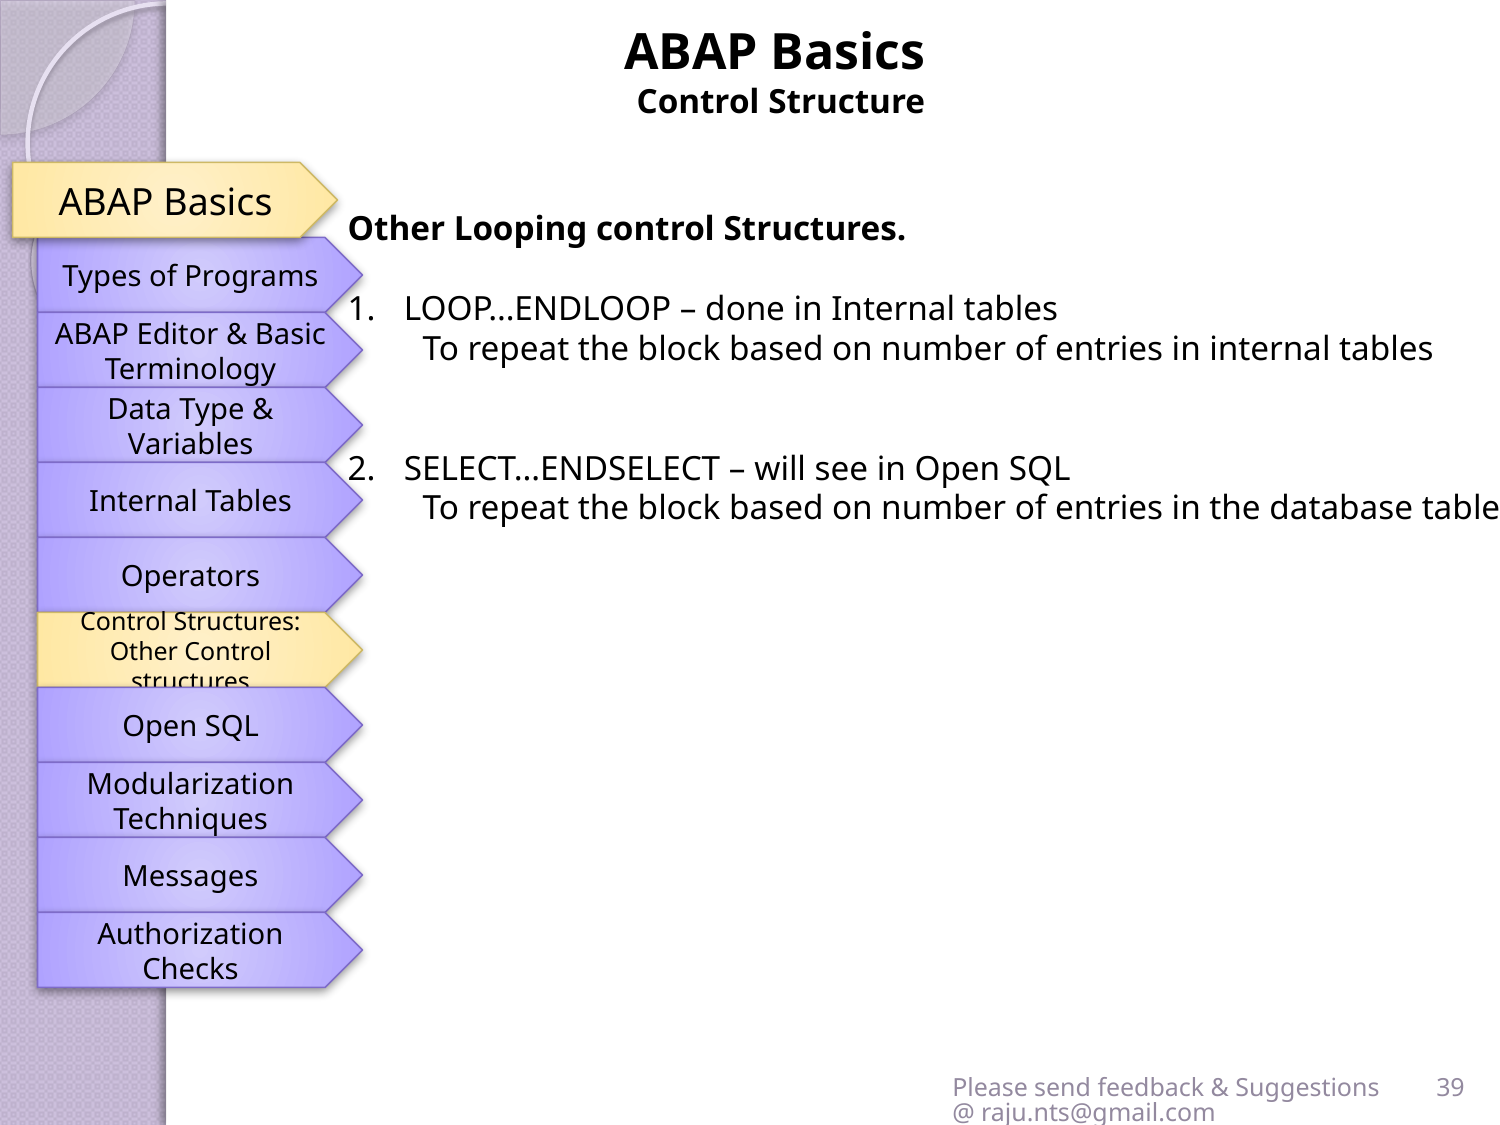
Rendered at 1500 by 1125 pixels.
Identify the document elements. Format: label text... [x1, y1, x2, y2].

text_box Messages [36, 836, 364, 911]
slide_number 39 [1413, 1034, 1488, 1113]
text_box Authorization Checks [36, 911, 364, 989]
footer Please send feedback & Suggestions @ raju.nts@gmail.com [937, 1034, 1413, 1113]
text_box ABAP Basics [11, 161, 338, 239]
text_box ABAP Editor & Basic Terminology [36, 311, 332, 386]
text_box ABAP Basics Control Structure [599, 12, 963, 128]
text_box Types of Programs [36, 236, 332, 311]
text_box Internal Tables [36, 461, 332, 536]
text_box Other Looping control Structures. LOOP…ENDLOOP – done in Internal tables To repeat the block based on number of entries in internal tables SELECT…ENDSELECT – will see in Open SQL To repeat the block based on number of entries in the database table [332, 199, 1500, 734]
text_box Modularization Techniques [36, 761, 364, 836]
text_box Control Structures: Other Control structures [36, 611, 332, 686]
text_box Data Type & Variables [36, 386, 332, 461]
text_box Open SQL [36, 686, 355, 761]
text_box Operators [36, 536, 332, 611]
